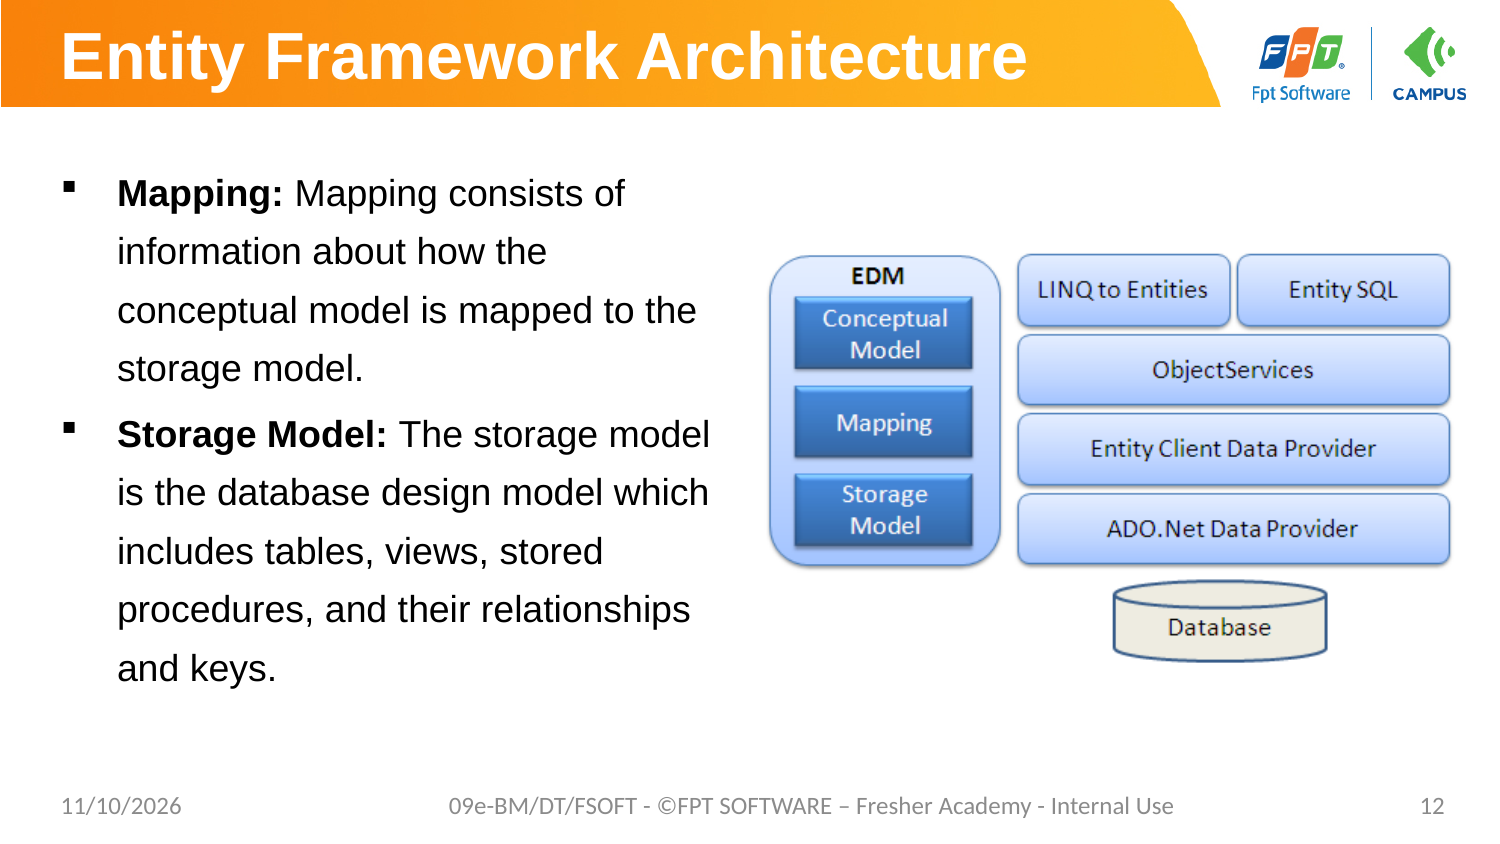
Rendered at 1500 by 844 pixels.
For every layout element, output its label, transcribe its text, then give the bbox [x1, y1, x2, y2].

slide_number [45, 782, 270, 827]
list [762, 245, 1461, 669]
list Mapping: Mapping consists of information about how the conceptual model is mapped to the storage model. Storage Model: The storage model is the database design model which includes tables, views, stored procedures, and their relationships and keys. [45, 147, 738, 767]
footer 09e-BM/DT/FSOFT - ©FPT SOFTWARE – Fresher Academy - Internal Use [289, 782, 1335, 827]
picture [1, 0, 1499, 844]
title Entity Framework Architecture [45, 0, 1176, 106]
slide_number 12 [1350, 782, 1461, 827]
